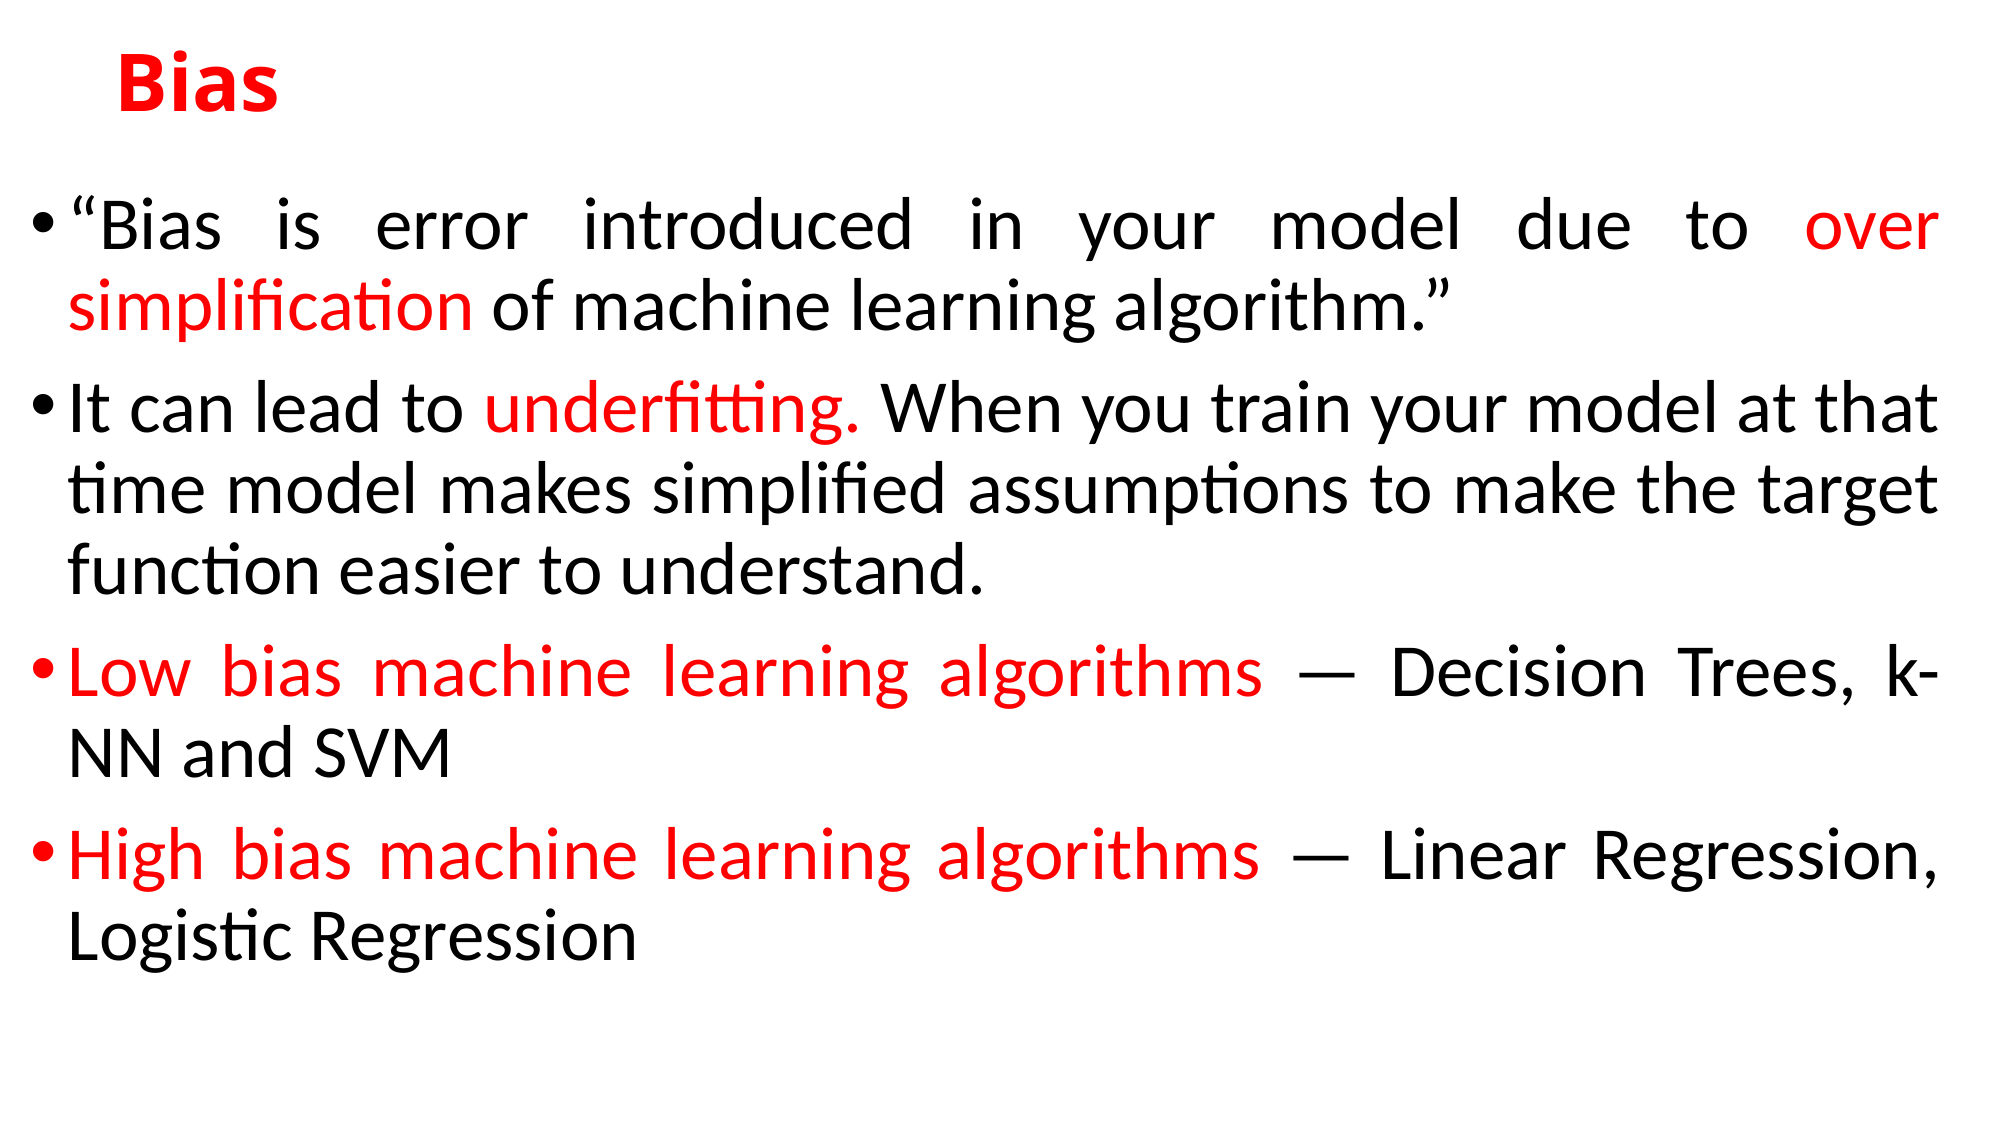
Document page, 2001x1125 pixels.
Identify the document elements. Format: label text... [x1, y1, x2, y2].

list “Bias is error introduced in your model due to over simplification of machine learning algorithm.” It can lead to underfitting. When you train your model at that time model makes simplified assumptions to make the target function easier to understand. Low bias machine learning algorithms — Decision Trees, k-NN and SVM High bias machine learning algorithms — Linear Regression, Logistic Regression [15, 177, 1956, 1113]
title Bias [99, 35, 1825, 137]
